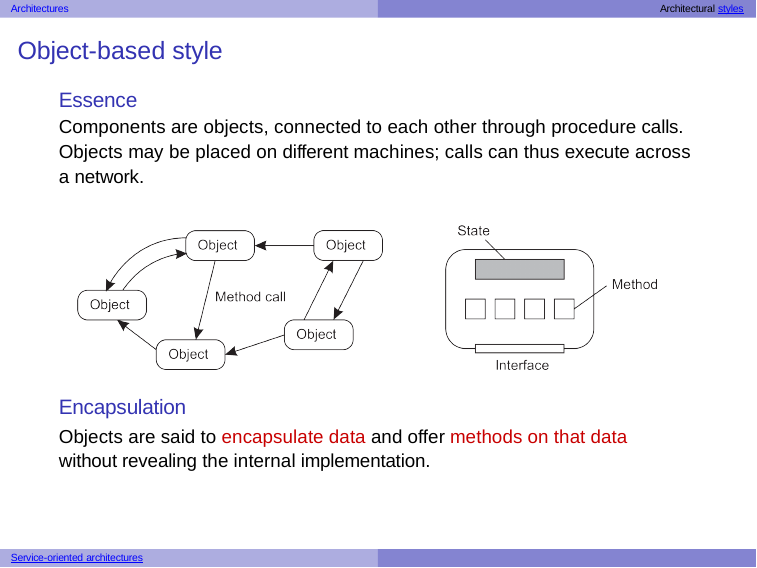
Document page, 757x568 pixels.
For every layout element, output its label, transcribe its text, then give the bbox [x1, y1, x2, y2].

text_box Architectures Architectural styles [8, 0, 748, 15]
picture [77, 230, 384, 370]
picture [445, 225, 657, 370]
title Object-based style [15, 32, 418, 130]
text_box Essence Components are objects, connected to each other through procedure calls. Objects may be placed on different machines; calls can thus execute across a network. [56, 81, 699, 188]
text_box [0, 548, 757, 568]
text_box Encapsulation Objects are said to encapsulate data and offer methods on that data without revealing the internal implementation. [56, 384, 688, 472]
